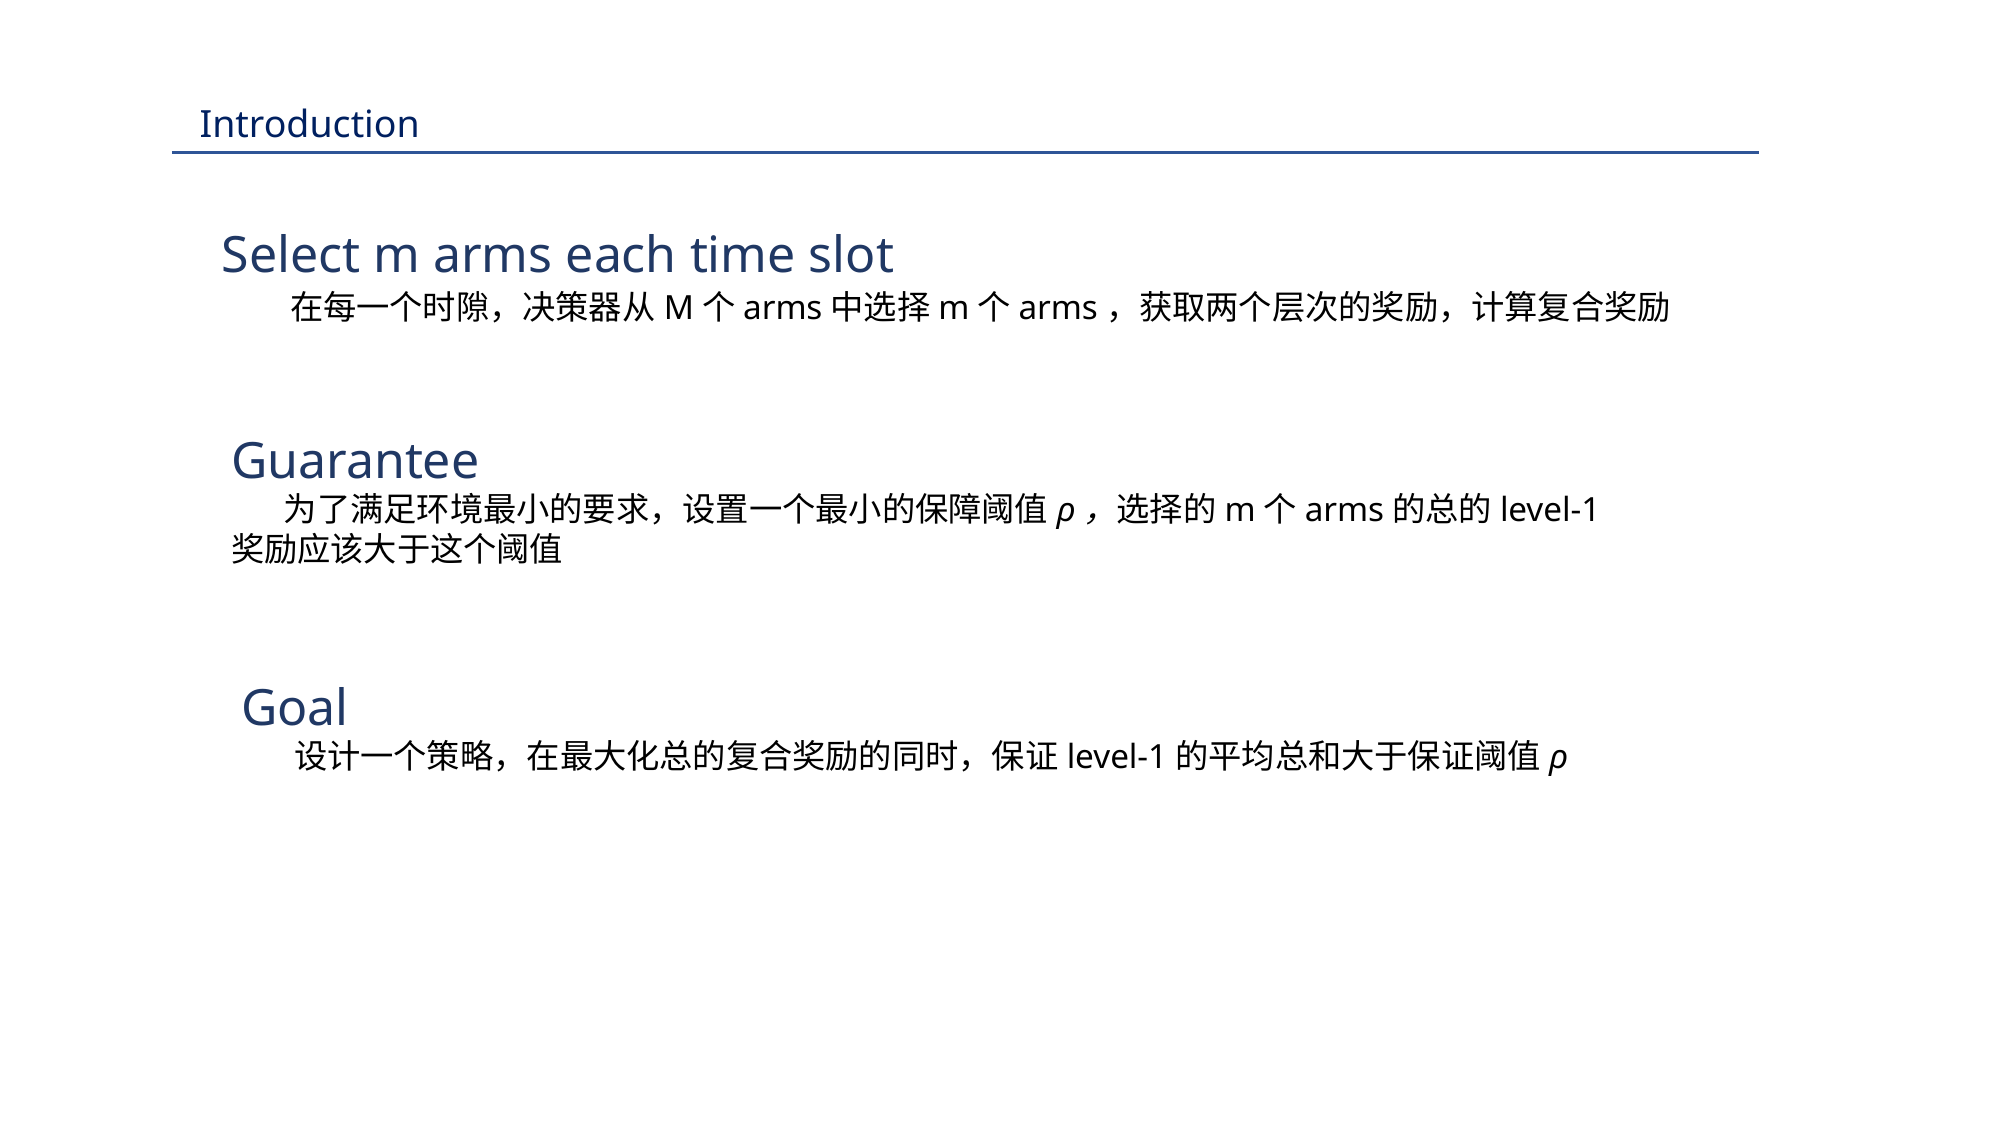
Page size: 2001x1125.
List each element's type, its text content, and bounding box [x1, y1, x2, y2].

text_box Guarantee 为了满足环境最小的要求，设置一个最小的保障阈值ρ，选择的m个arms的总的level-1 奖励应该大于这个阈值 [216, 421, 1715, 576]
text_box Introduction [184, 92, 935, 152]
text_box Select m arms each time slot 在每一个时隙，决策器从M个arms中选择m个arms，获取两个层次的奖励，计算复合奖励 [206, 214, 1706, 335]
text_box Goal 设计一个策略，在最大化总的复合奖励的同时，保证level-1的平均总和大于保证阈值ρ [226, 667, 1725, 783]
